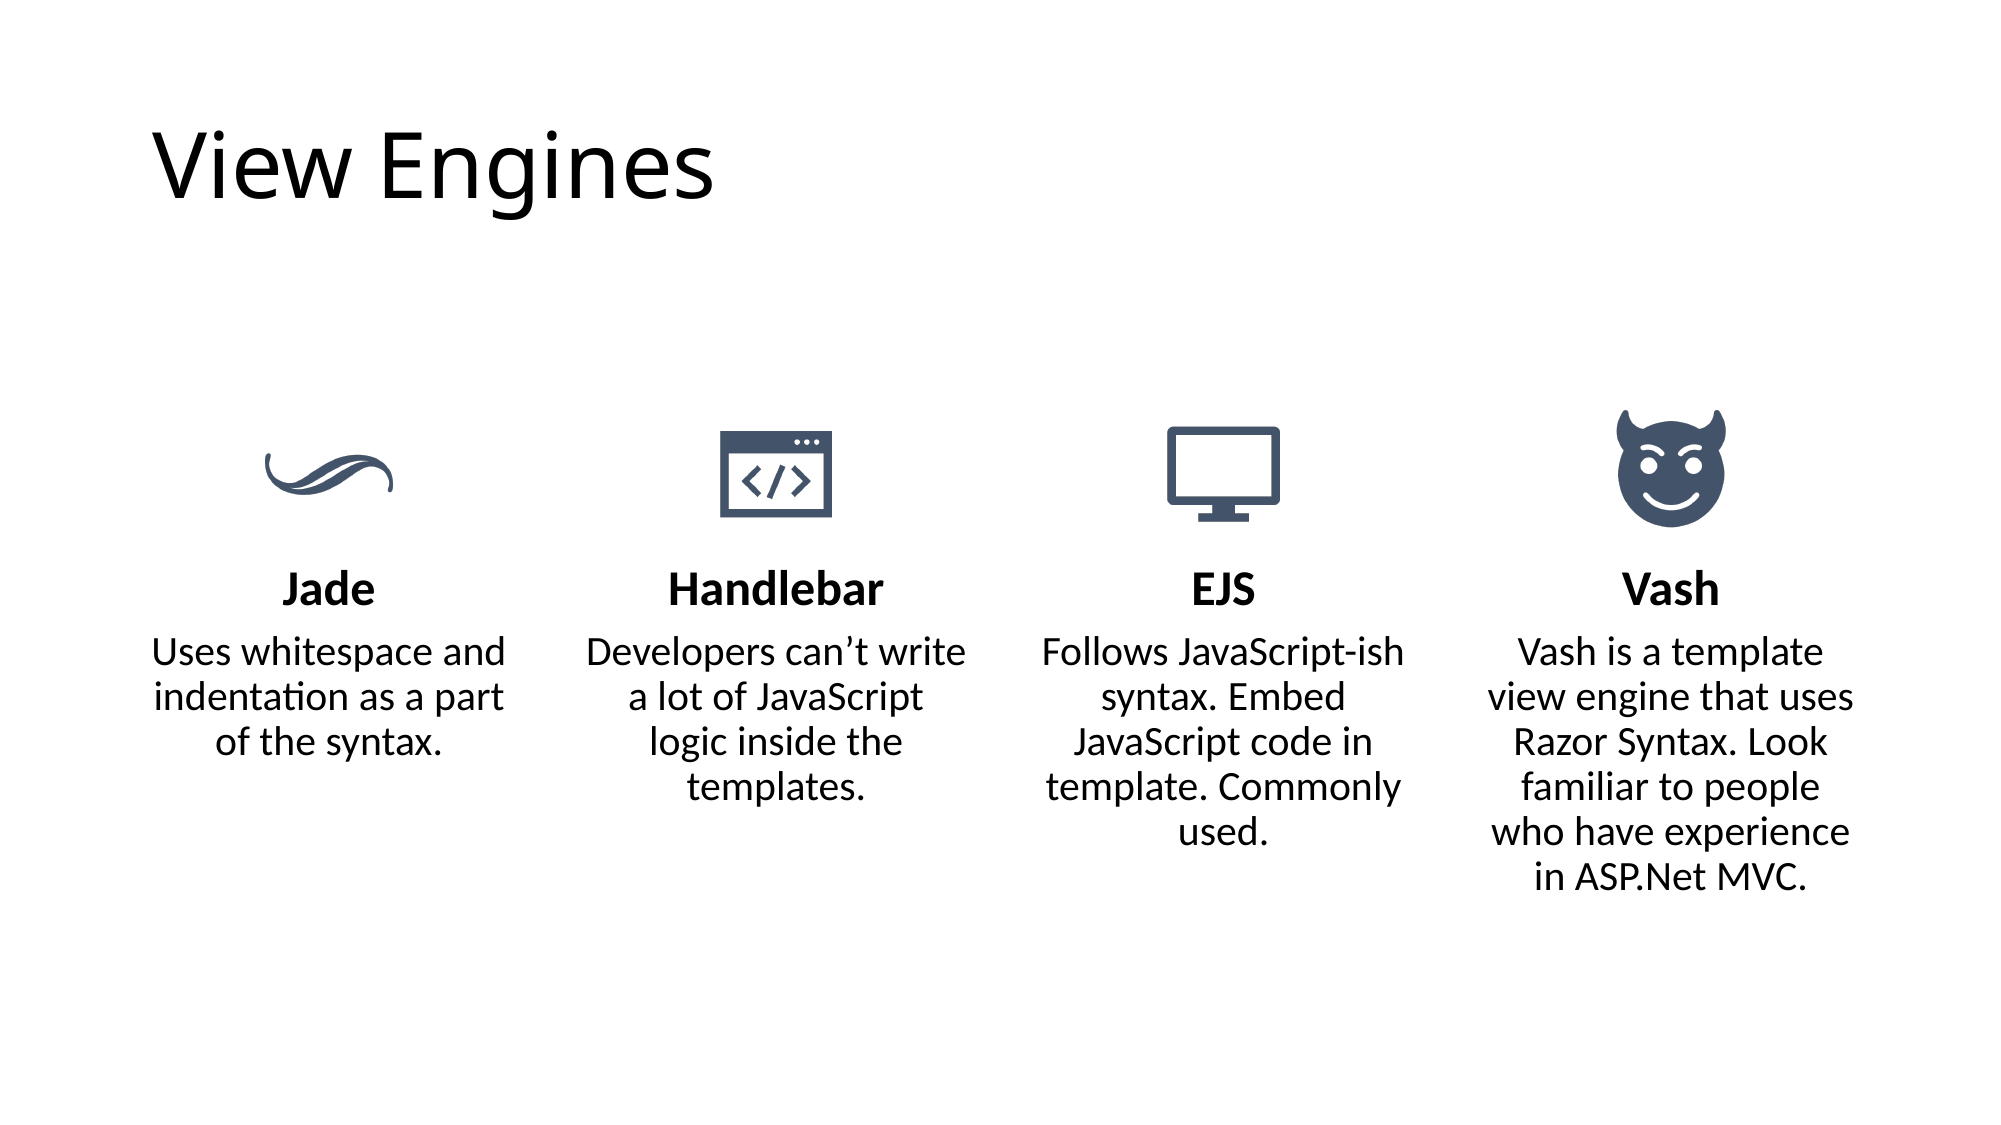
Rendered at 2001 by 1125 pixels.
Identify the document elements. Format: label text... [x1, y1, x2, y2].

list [137, 299, 1863, 1014]
title View Engines [137, 59, 1863, 278]
